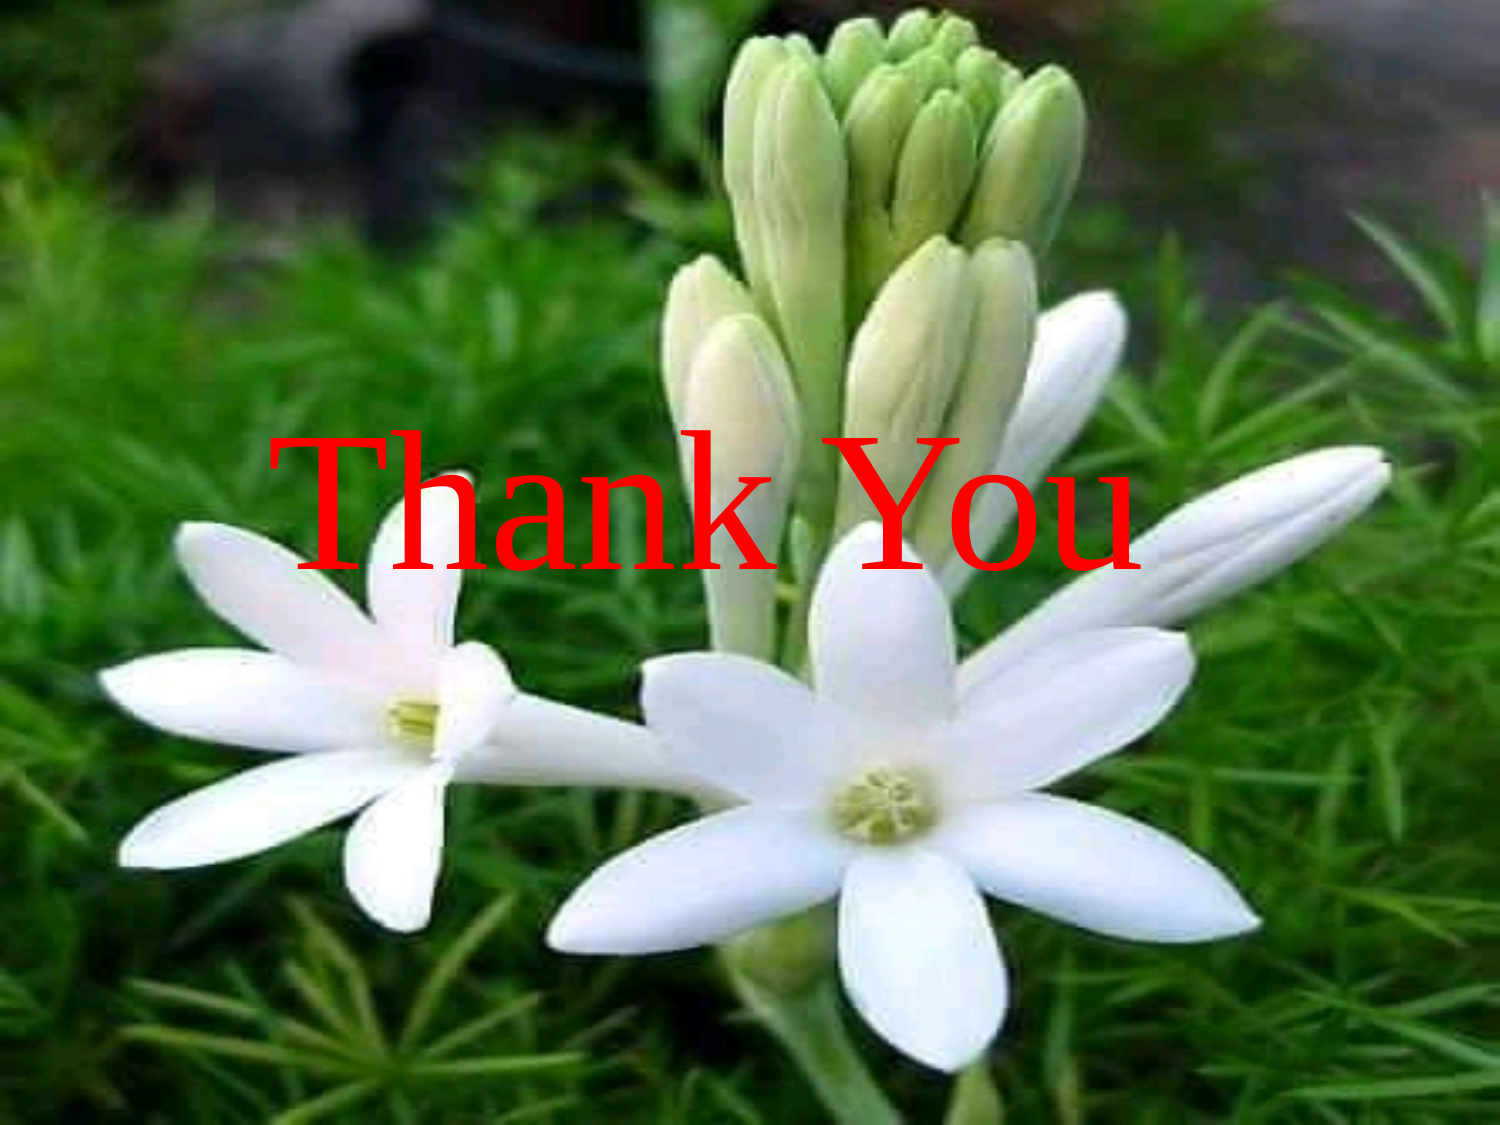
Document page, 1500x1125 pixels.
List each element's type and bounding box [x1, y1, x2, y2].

list [0, 0, 1500, 1125]
